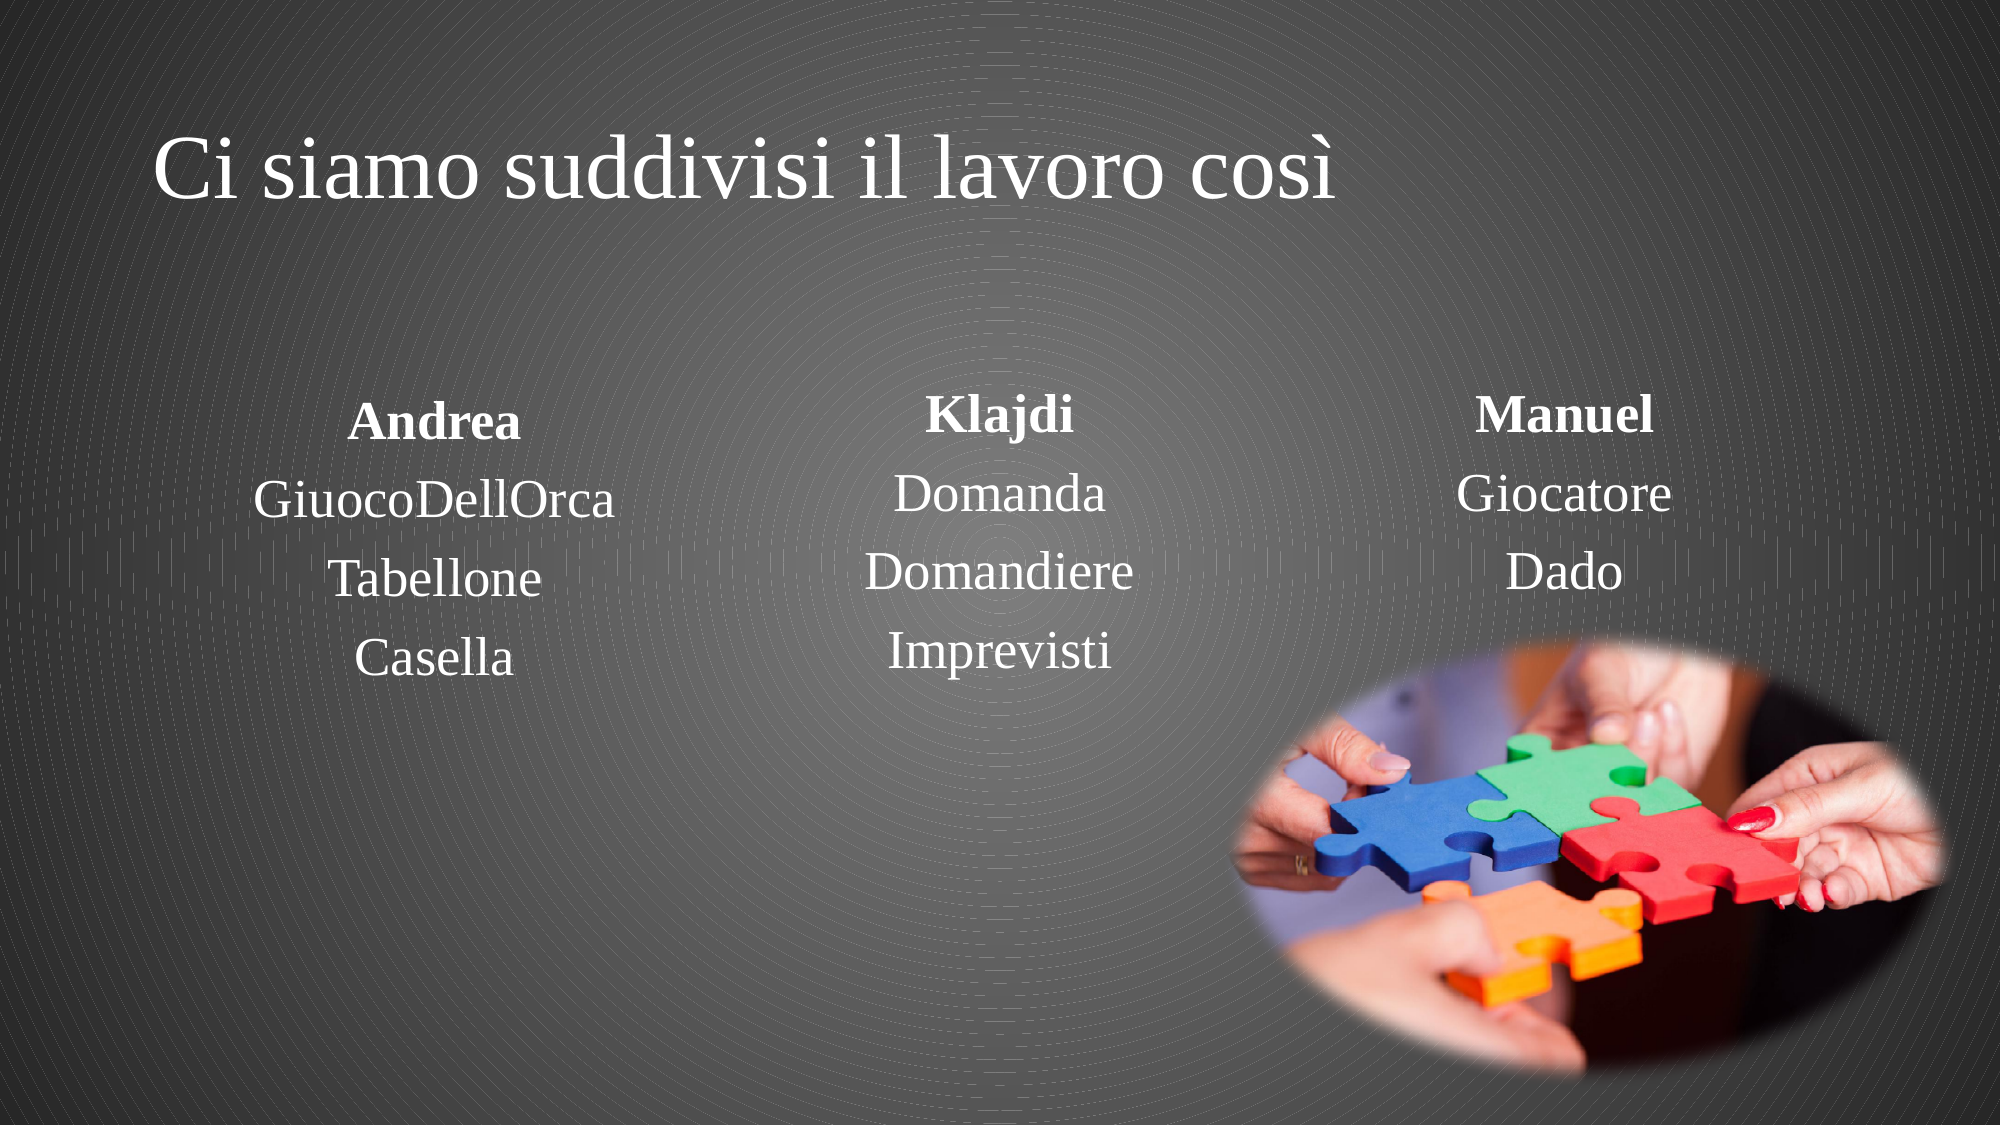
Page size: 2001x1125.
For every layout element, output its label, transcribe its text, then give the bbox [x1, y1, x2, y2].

picture [1220, 624, 1960, 1089]
list Andrea GiuocoDellOrca Tabellone Casella Klajdi Domanda Domandiere Imprevisti Manuel Giocatore Dado [137, 299, 1863, 1014]
title Ci siamo suddivisi il lavoro così [137, 59, 1863, 278]
